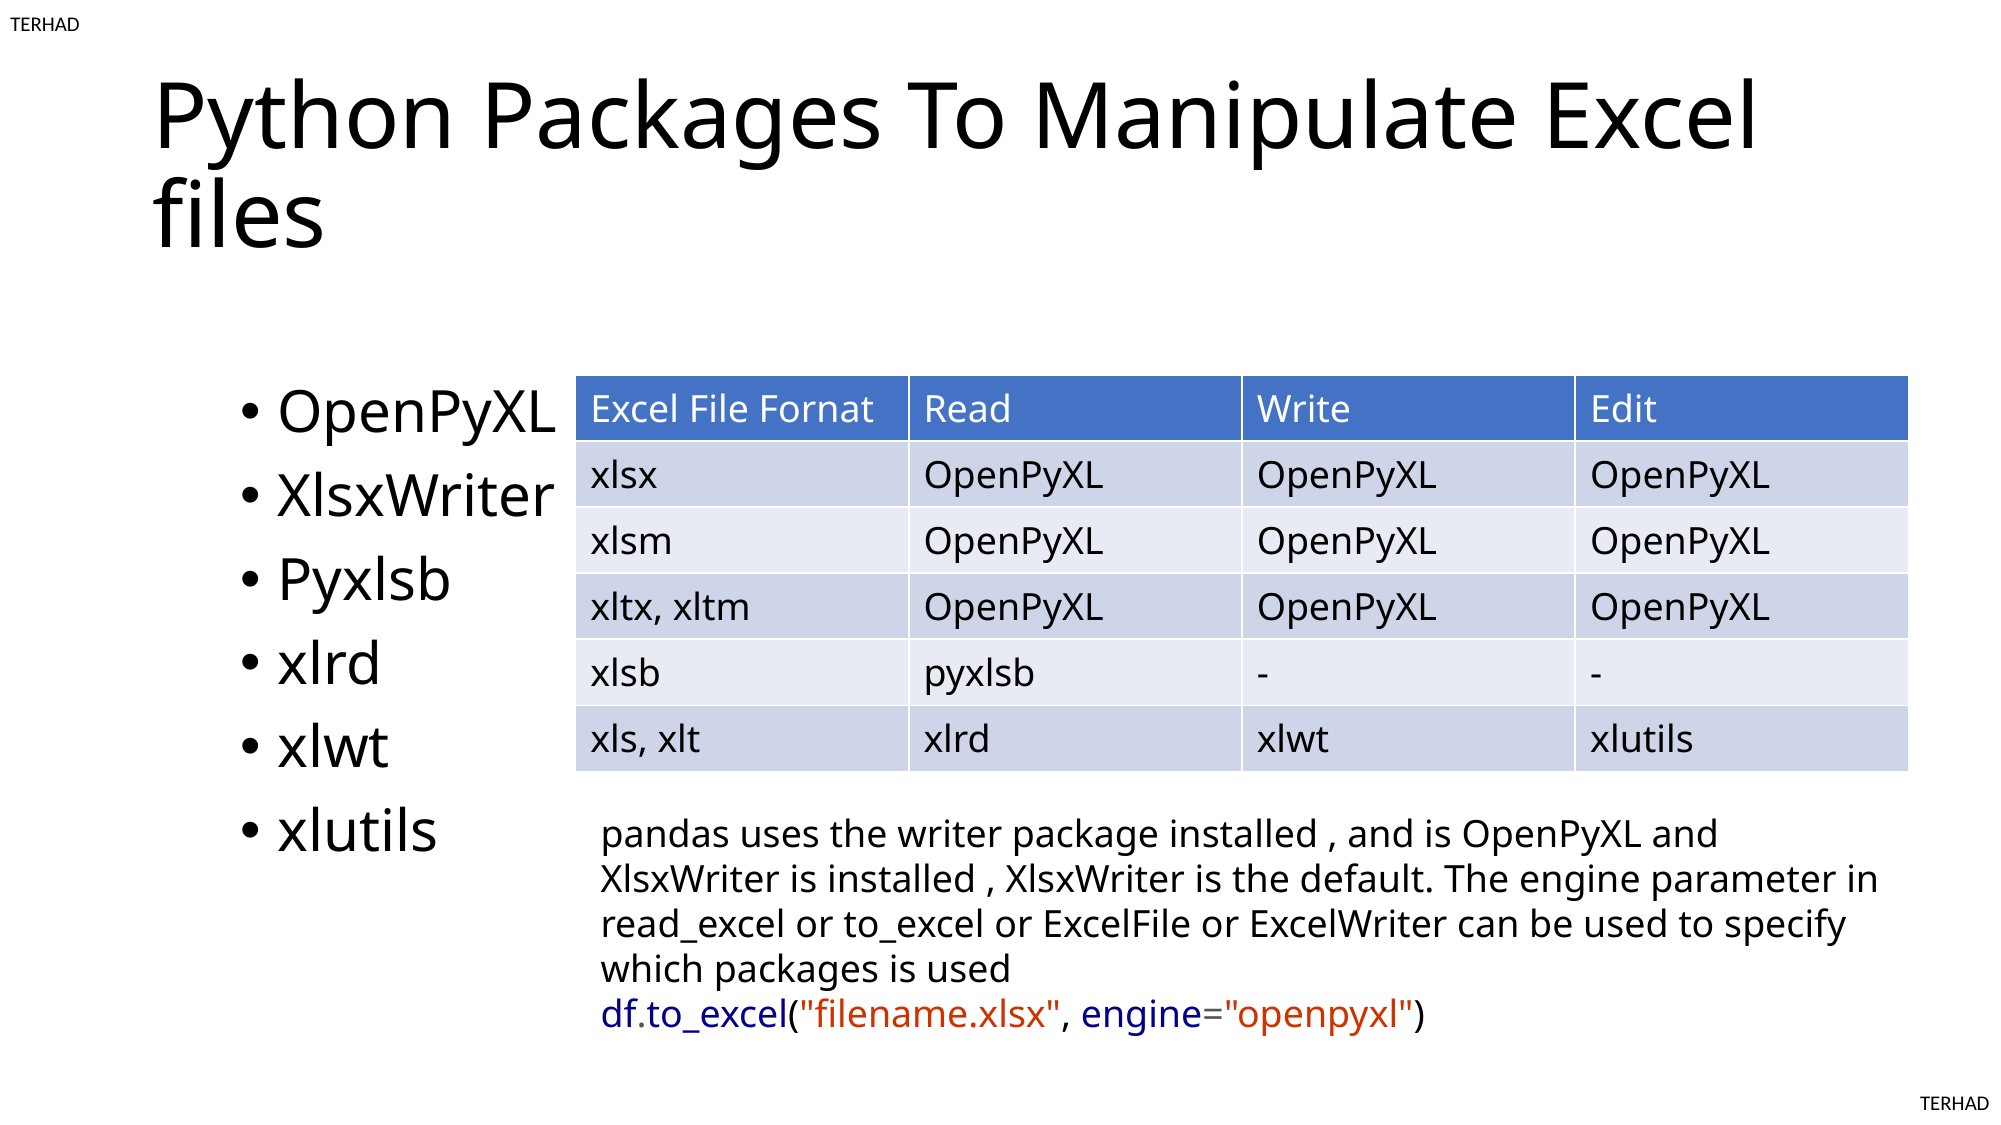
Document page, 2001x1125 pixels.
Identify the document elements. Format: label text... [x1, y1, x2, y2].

table_cell OpenPyXL [910, 508, 1241, 572]
table_cell OpenPyXL [1243, 574, 1574, 638]
table_cell - [1243, 640, 1574, 705]
table_cell pyxlsb [910, 640, 1241, 705]
list OpenPyXL XlsxWriter Pyxlsb xlrd xlwt xlutils [225, 375, 709, 963]
table_header Write [1243, 376, 1574, 440]
table_header Excel File Fornat [576, 376, 908, 440]
table_cell xlrd [910, 706, 1241, 771]
table_header Edit [1576, 376, 1908, 440]
table_cell xltx, xltm [576, 574, 908, 638]
text_box pandas uses the writer package installed , and is OpenPyXL and XlsxWriter is installed , XlsxWriter is the default. The engine parameter in read_excel or to_excel or ExcelFile or ExcelWriter can be used to specify which packages is used df.to_excel("filename.xlsx", engine="openpyxl") [585, 802, 1909, 1043]
table_cell xlsx [576, 442, 908, 506]
table_cell - [1576, 640, 1908, 705]
table_cell OpenPyXL [910, 442, 1241, 506]
table_cell xlutils [1576, 706, 1908, 771]
table_cell xlwt [1243, 706, 1574, 771]
table_cell OpenPyXL [1576, 574, 1908, 638]
table_cell xls, xlt [576, 706, 908, 771]
table_cell xlsm [576, 508, 908, 572]
table_cell OpenPyXL [1243, 508, 1574, 572]
table_cell OpenPyXL [910, 574, 1241, 638]
table_cell OpenPyXL [1243, 442, 1574, 506]
table_cell OpenPyXL [1576, 508, 1908, 572]
table_cell xlsb [576, 640, 908, 705]
table_cell OpenPyXL [1576, 442, 1908, 506]
title Python Packages To Manipulate Excel files [137, 59, 1863, 278]
table_header Read [910, 376, 1241, 440]
